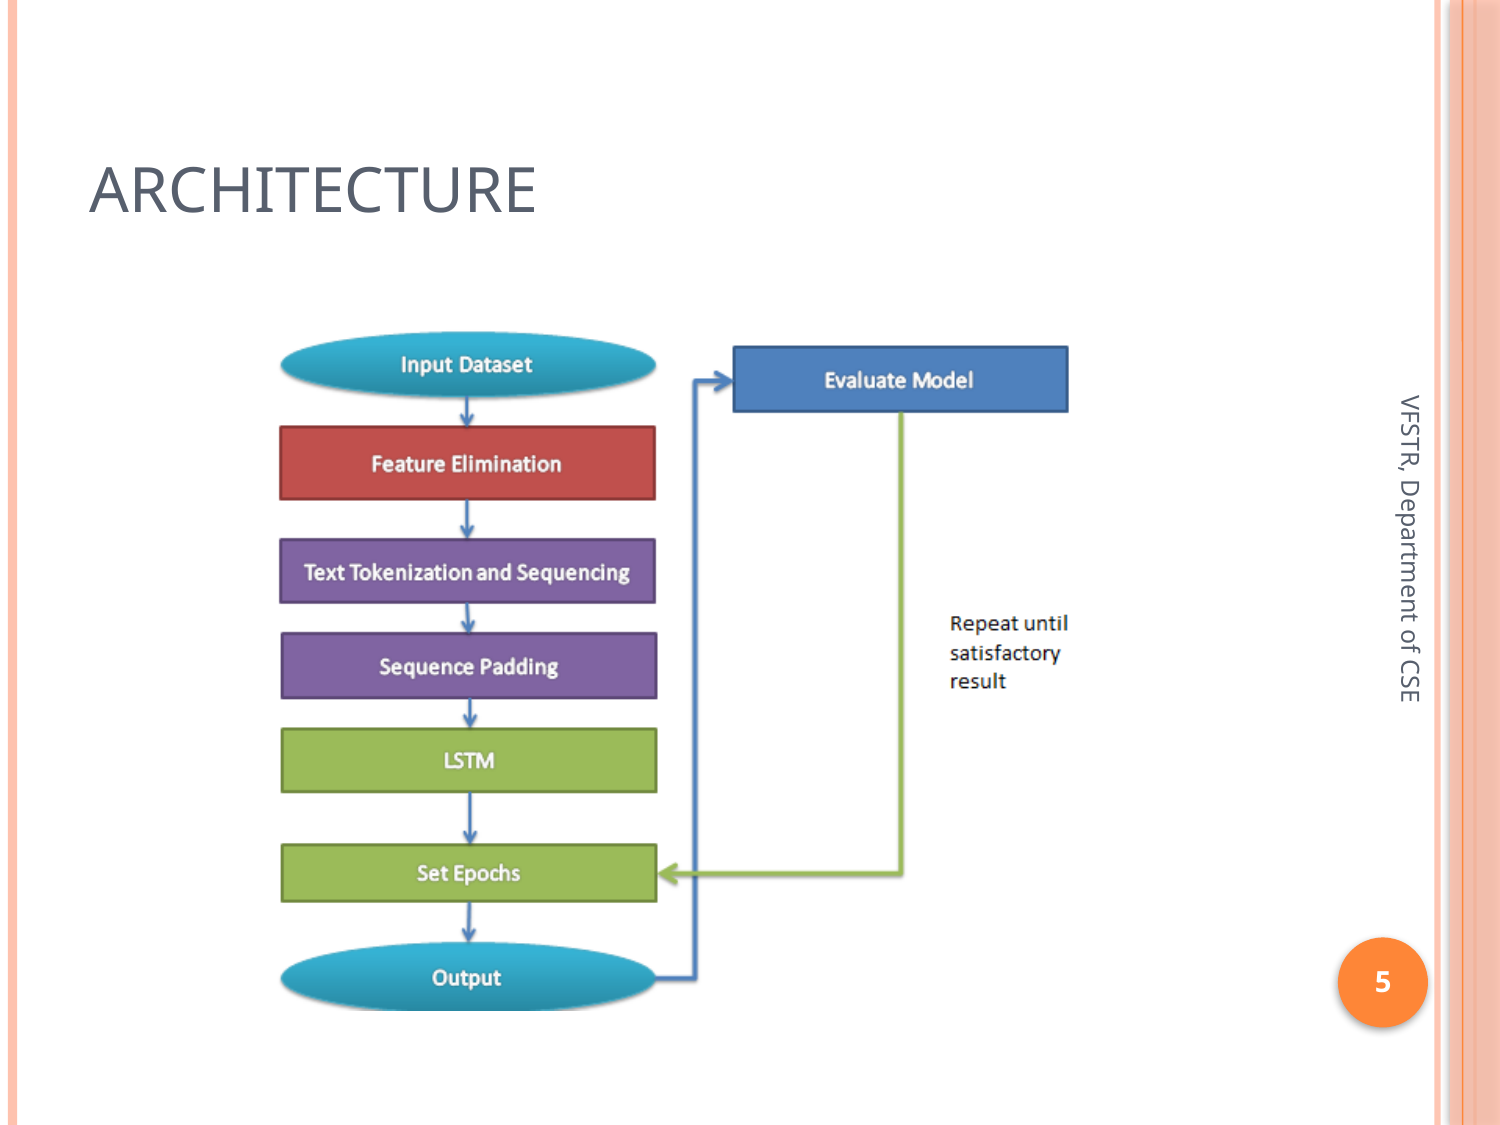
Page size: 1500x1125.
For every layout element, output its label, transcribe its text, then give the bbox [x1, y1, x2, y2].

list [219, 313, 1156, 1012]
slide_number 5 [1333, 940, 1434, 1027]
footer VFSTR, Department of CSE [1379, 380, 1440, 906]
title Architecture [75, 45, 1300, 233]
